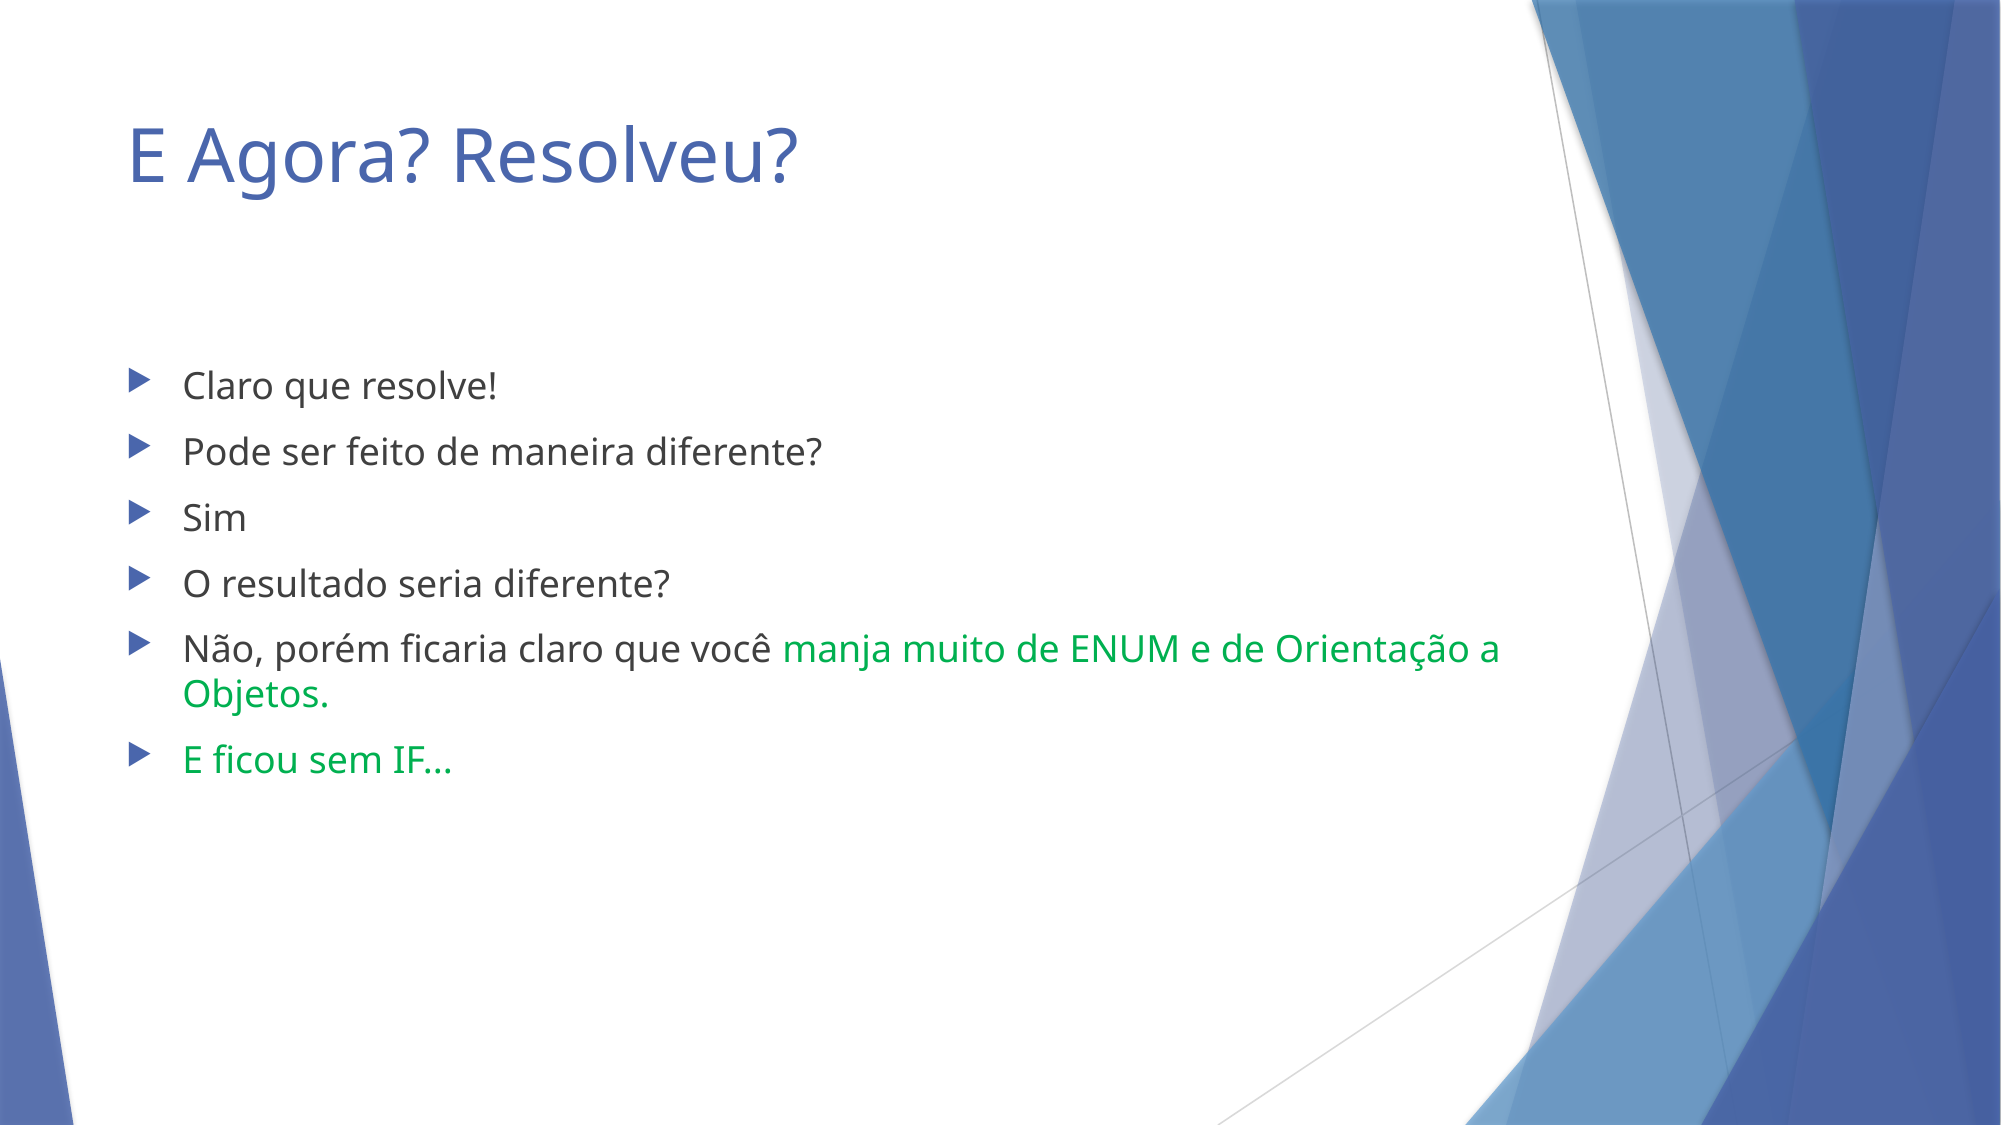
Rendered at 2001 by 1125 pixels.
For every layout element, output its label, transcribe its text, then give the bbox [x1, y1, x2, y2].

list Claro que resolve! Pode ser feito de maneira diferente? Sim O resultado seria diferente? Não, porém ficaria claro que você manja muito de ENUM e de Orientação a Objetos. E ficou sem IF... [111, 354, 1522, 992]
title E Agora? Resolveu? [111, 99, 1522, 317]
